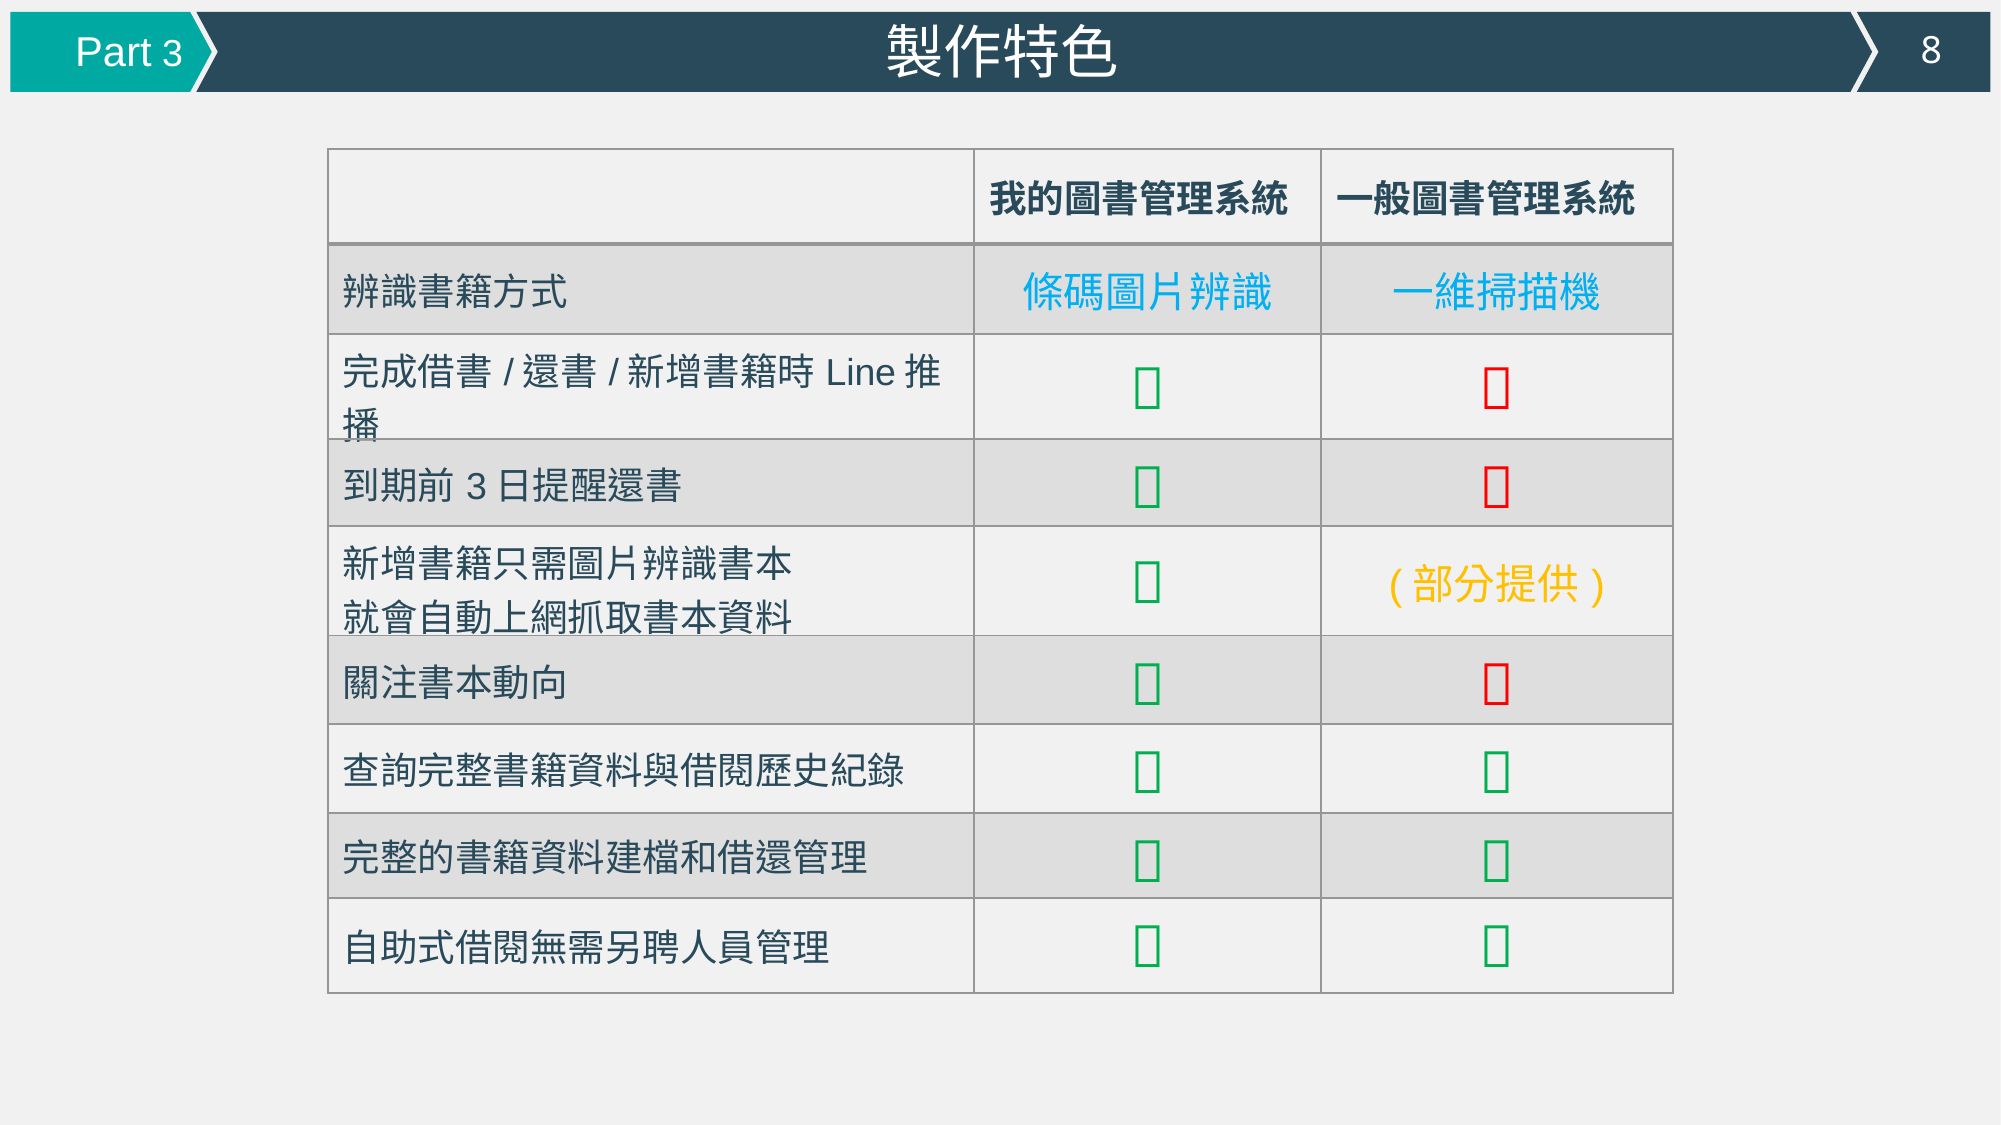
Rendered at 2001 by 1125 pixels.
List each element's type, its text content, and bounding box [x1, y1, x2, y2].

table_cell 到期前3日提醒還書 [329, 440, 973, 525]
table_cell  [1322, 814, 1672, 897]
table_cell 一維掃描機 [1322, 246, 1672, 333]
table_cell  [1322, 440, 1672, 525]
table_cell 查詢完整書籍資料與借閱歷史紀錄 [329, 725, 973, 812]
table_cell  [975, 814, 1320, 897]
table_cell  [975, 636, 1320, 723]
table_cell 關注書本動向 [329, 636, 973, 723]
table_cell 辨識書籍方式 [329, 246, 973, 333]
table_cell 條碼圖片辨識 [975, 246, 1320, 333]
text_box Part 3 [22, 17, 198, 83]
table_header 我的圖書管理系統 [975, 150, 1320, 242]
table_cell 新增書籍只需圖片辨識書本 就會自動上網抓取書本資料 [329, 527, 973, 635]
table_cell (部分提供) [1322, 527, 1672, 635]
table_cell  [1322, 335, 1672, 438]
table_cell  [1322, 725, 1672, 812]
table_cell 完成借書/還書/新增書籍時Line推播 [329, 335, 973, 438]
table_cell 自助式借閱無需另聘人員管理 [329, 899, 973, 992]
table_cell  [975, 335, 1320, 438]
table_cell  [975, 527, 1320, 635]
table_cell  [1322, 636, 1672, 723]
table_header [329, 150, 973, 242]
table_cell  [975, 440, 1320, 525]
table_cell  [1322, 899, 1672, 992]
table_header 一般圖書管理系統 [1322, 150, 1672, 242]
table_cell 完整的書籍資料建檔和借還管理 [329, 814, 973, 897]
text_box 製作特色 [11, 7, 1993, 93]
table_cell  [975, 899, 1320, 992]
table_cell  [975, 725, 1320, 812]
